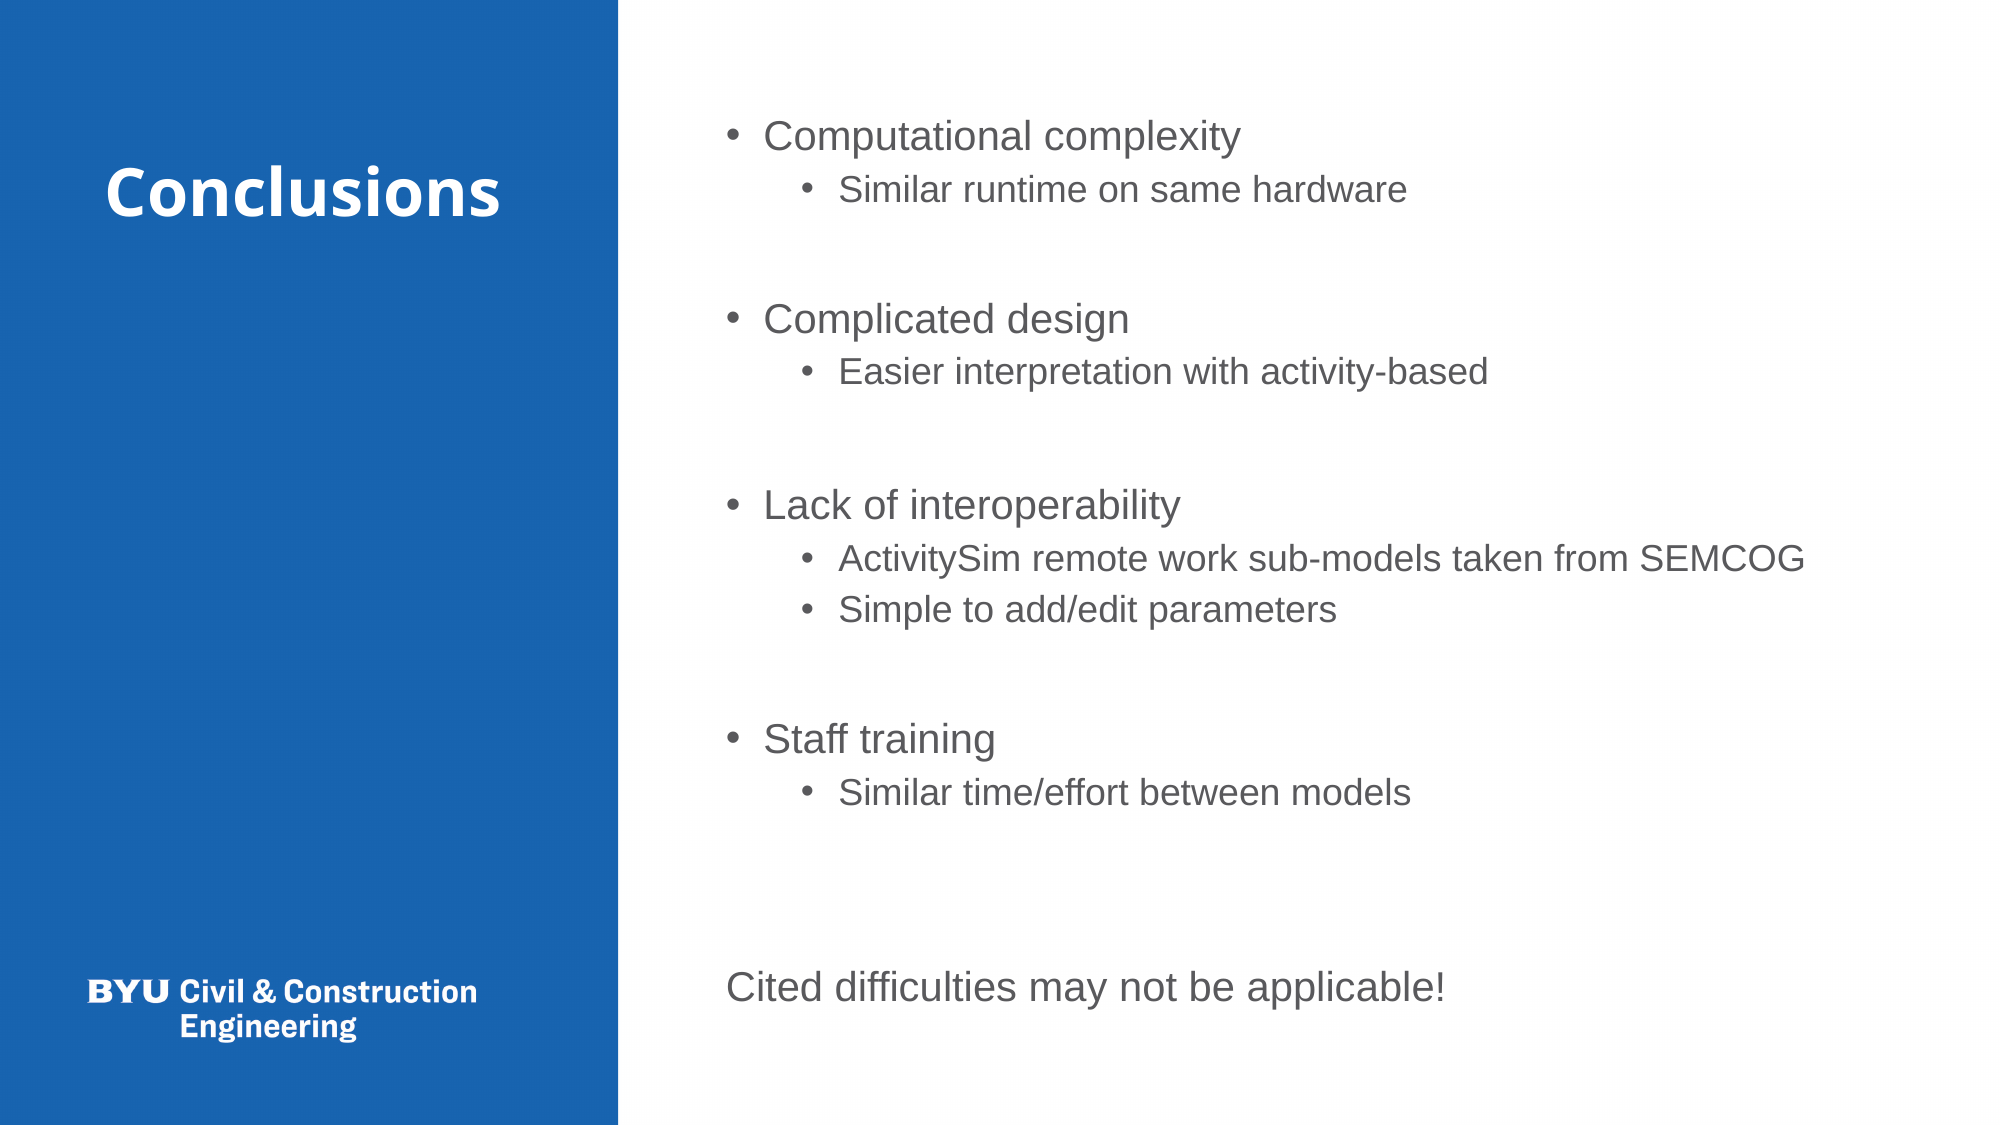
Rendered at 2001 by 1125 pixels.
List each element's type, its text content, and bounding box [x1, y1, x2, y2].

title Conclusions [89, 151, 539, 975]
picture [0, 0, 2001, 1125]
list Computational complexity Similar runtime on same hardware Complicated design Easier interpretation with activity-based Lack of interoperability ActivitySim remote work sub-models taken from SEMCOG Simple to add/edit parameters Staff training Similar time/effort between models Cited difficulties may not be applicable! [710, 106, 1863, 1020]
